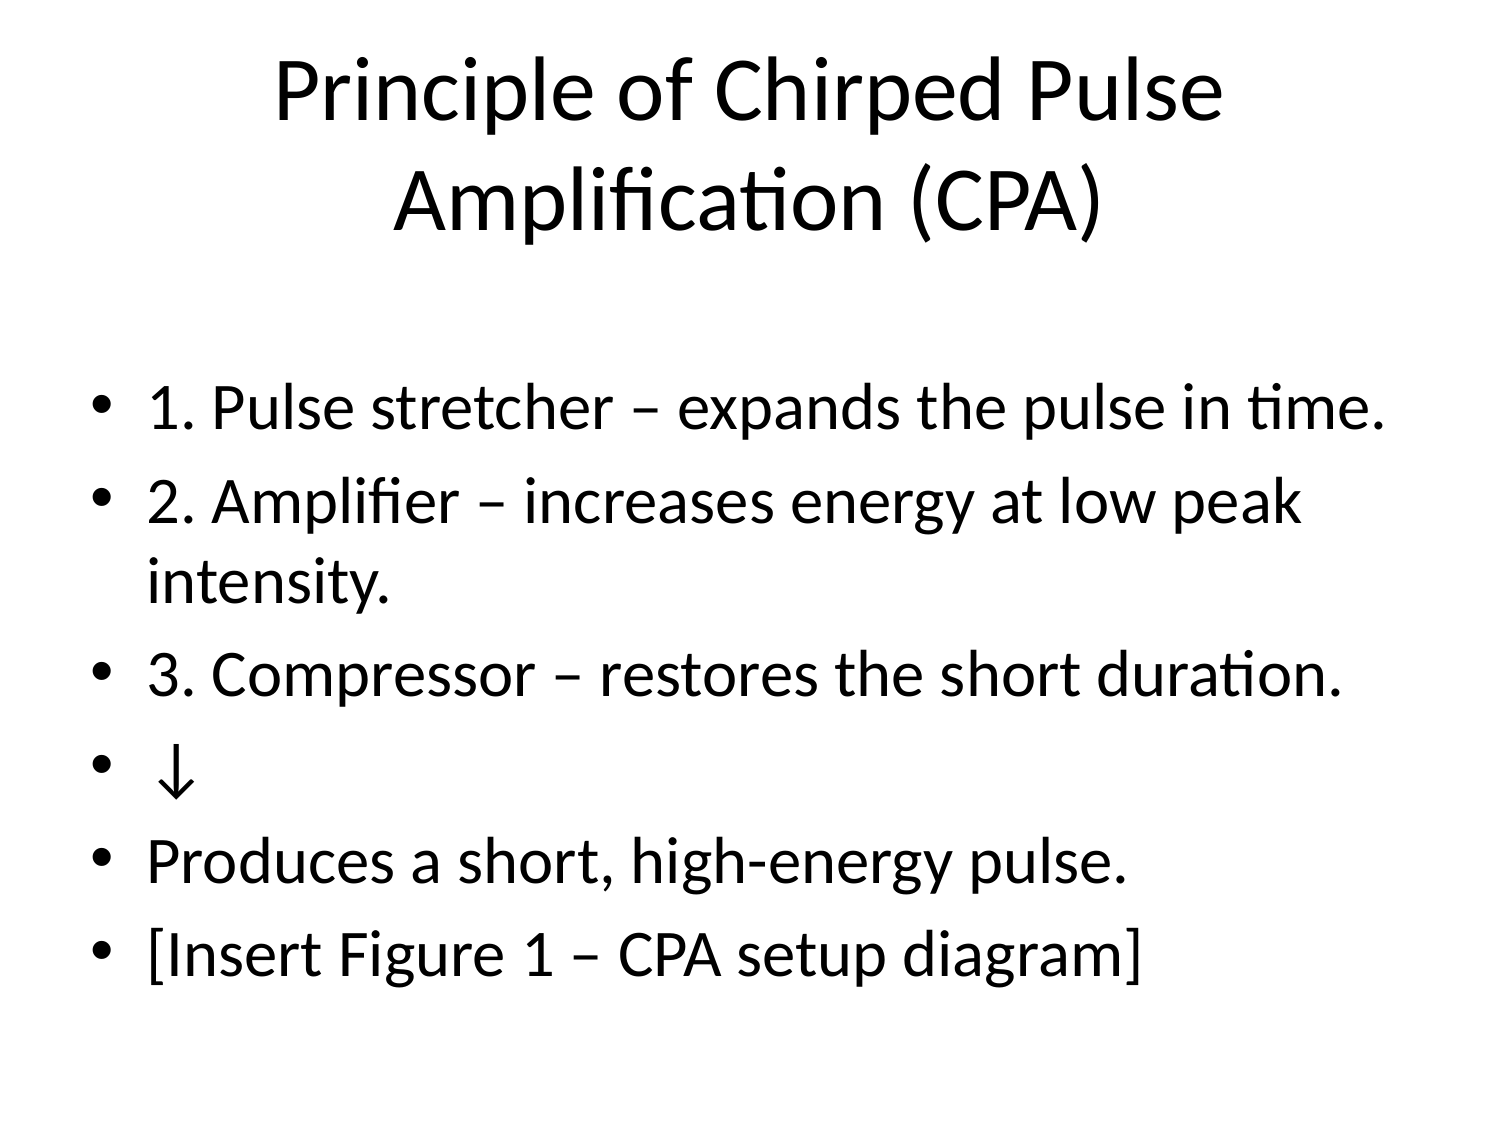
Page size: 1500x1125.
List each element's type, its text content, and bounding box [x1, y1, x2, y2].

title Principle of Chirped Pulse Amplification (CPA) [75, 45, 1425, 233]
list 1. Pulse stretcher – expands the pulse in time. 2. Amplifier – increases energy at low peak intensity. 3. Compressor – restores the short duration. ↓ Produces a short, high-energy pulse. [Insert Figure 1 – CPA setup diagram] [75, 262, 1425, 1005]
